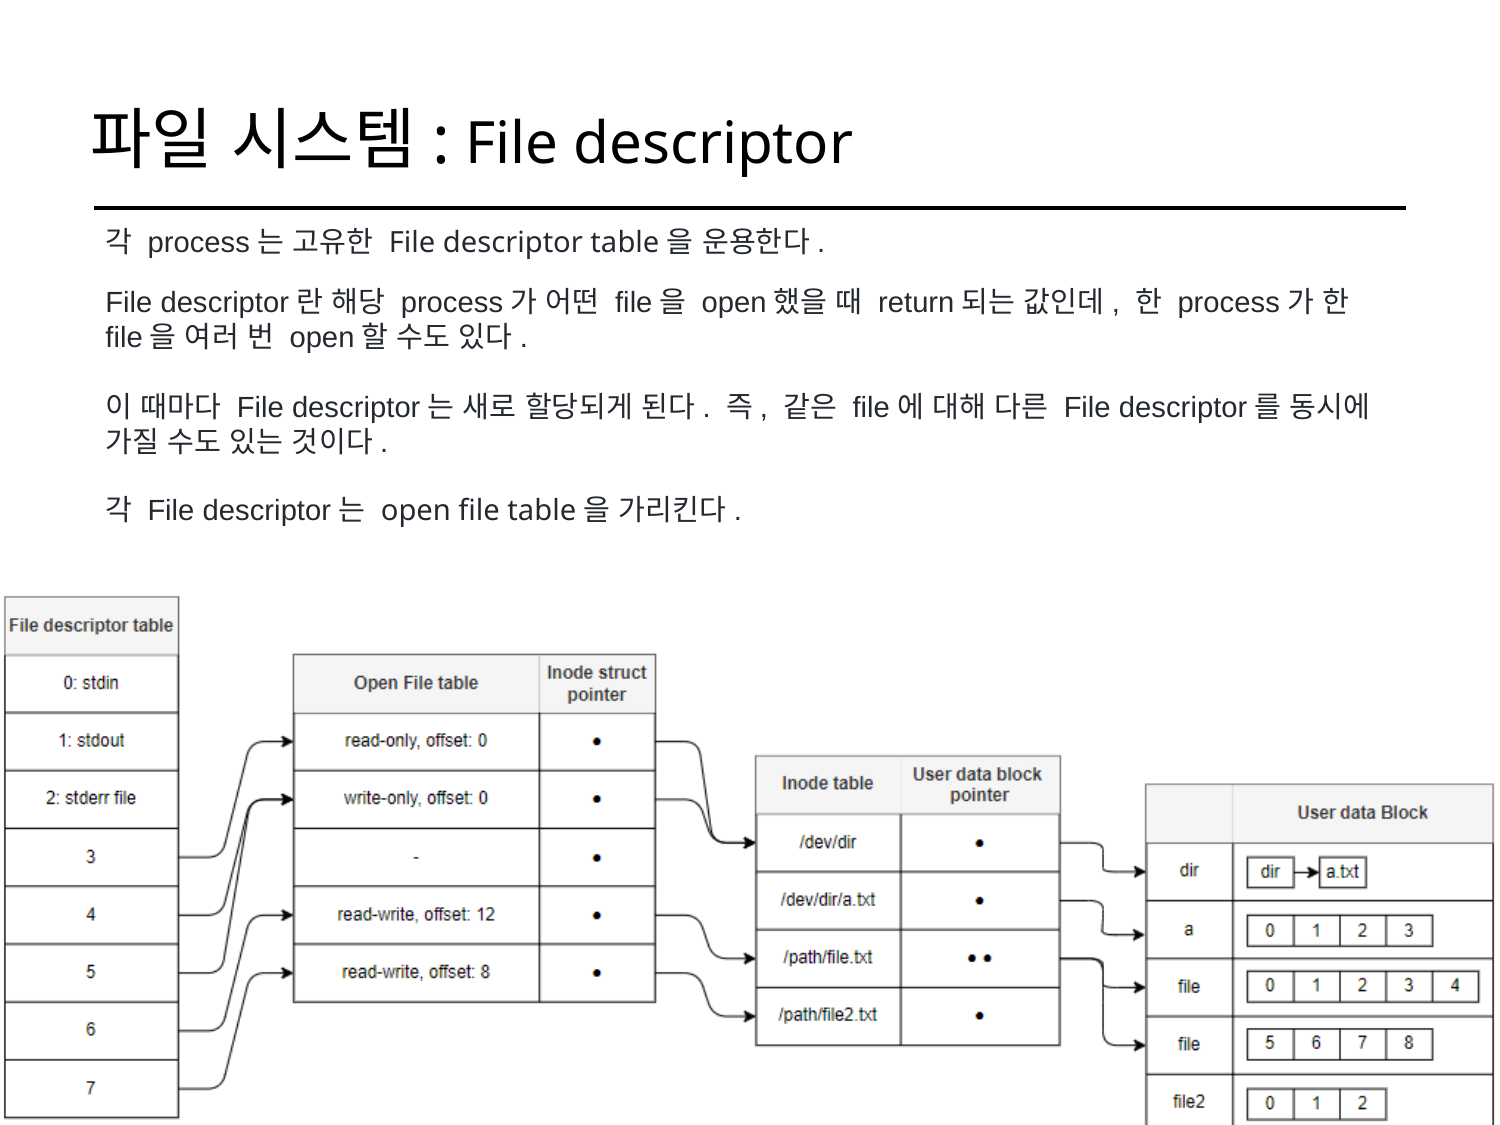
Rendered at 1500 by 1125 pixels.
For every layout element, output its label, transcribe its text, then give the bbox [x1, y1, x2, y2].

picture [0, 592, 1500, 1125]
title 파일 시스템: File descriptor [75, 31, 1425, 244]
text_box File descriptor란 해당 process가 어떤 file을 open했을 때 return되는 값인데, 한 process가 한 file을 여러 번 open할 수도 있다. 이 때마다 File descriptor는 새로 할당되게 된다. 즉, 같은 file에 대해 다른 File descriptor를 동시에 가질 수도 있는 것이다. [90, 276, 1408, 466]
text_box 각 process는 고유한 File descriptor table을 운용한다. [90, 215, 1408, 266]
text_box 각 File descriptor는 open file table을 가리킨다. [90, 484, 1408, 535]
